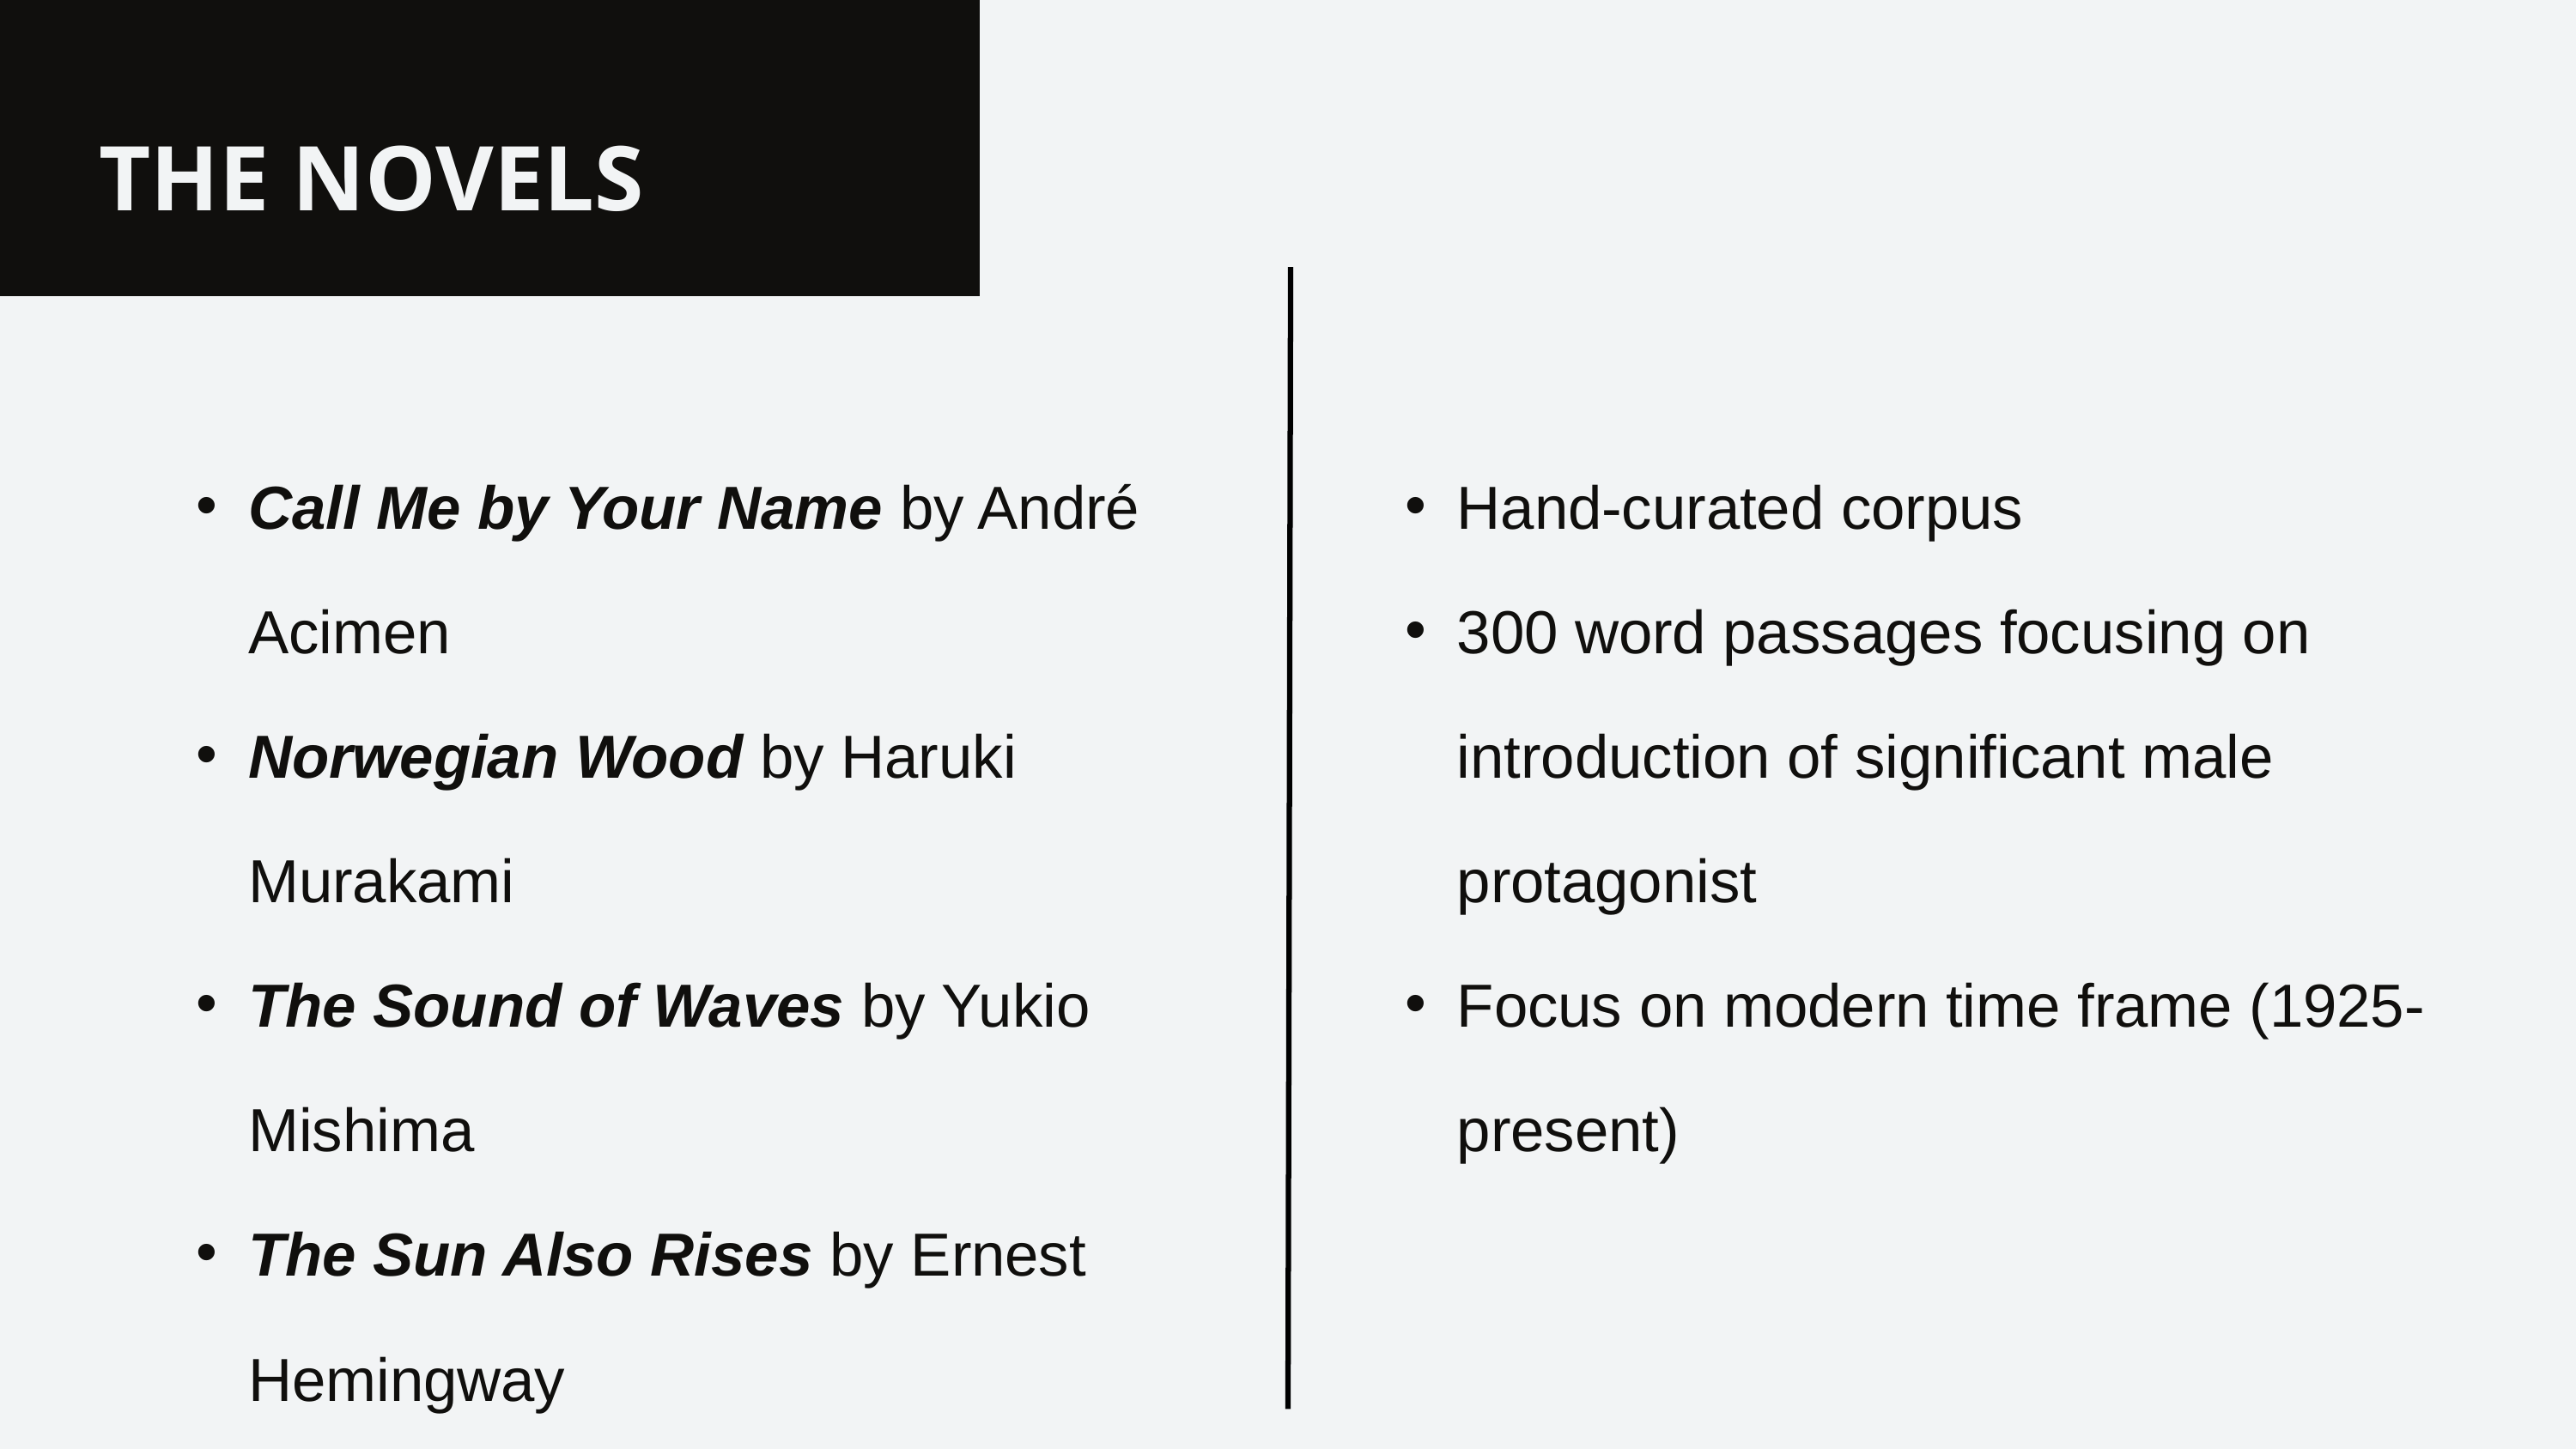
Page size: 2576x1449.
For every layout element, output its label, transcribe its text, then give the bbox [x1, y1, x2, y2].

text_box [0, 0, 980, 435]
text_box Hand-curated corpus 300 word passages focusing on introduction of significant male protagonist Focus on modern time frame (1925-present) [1353, 415, 2434, 1164]
text_box Call Me by Your Name by André Acimen Norwegian Wood by Haruki Murakami The Sound of Waves by Yukio Mishima The Sun Also Rises by Ernest Hemingway [144, 415, 1226, 1414]
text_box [1287, 267, 1291, 1410]
